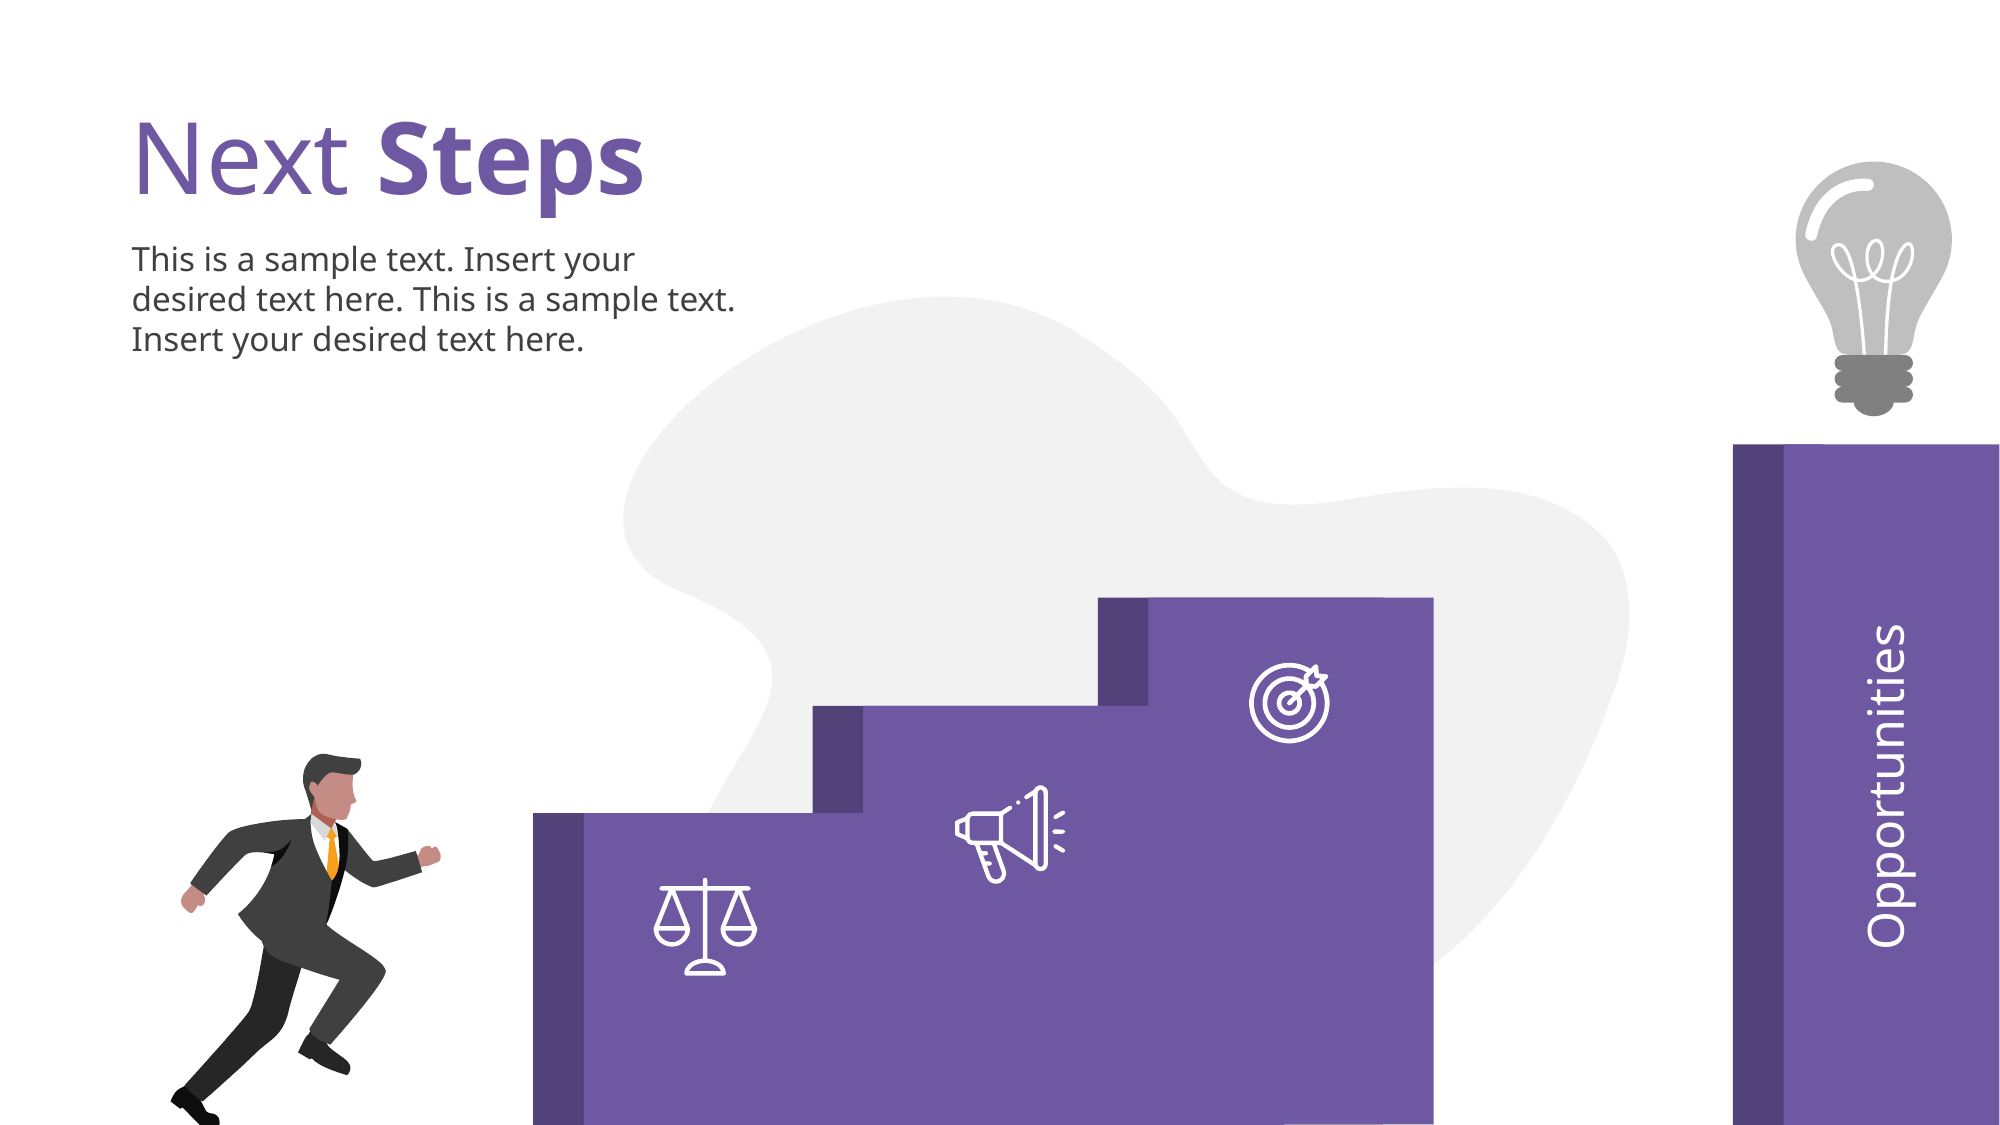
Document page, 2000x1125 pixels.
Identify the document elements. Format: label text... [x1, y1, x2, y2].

text_box This is a sample text. Insert your desired text here. This is a sample text. Insert your desired text here. [131, 238, 746, 359]
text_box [170, 753, 441, 1125]
text_box [1249, 662, 1330, 744]
text_box [583, 597, 1434, 1125]
text_box [533, 813, 583, 1125]
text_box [1795, 161, 1953, 417]
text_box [1732, 444, 2000, 1125]
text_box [954, 784, 1066, 885]
text_box [812, 705, 863, 813]
text_box [653, 877, 758, 976]
text_box [623, 296, 1630, 965]
text_box [1097, 597, 1148, 705]
text_box Next Steps [130, 94, 989, 215]
